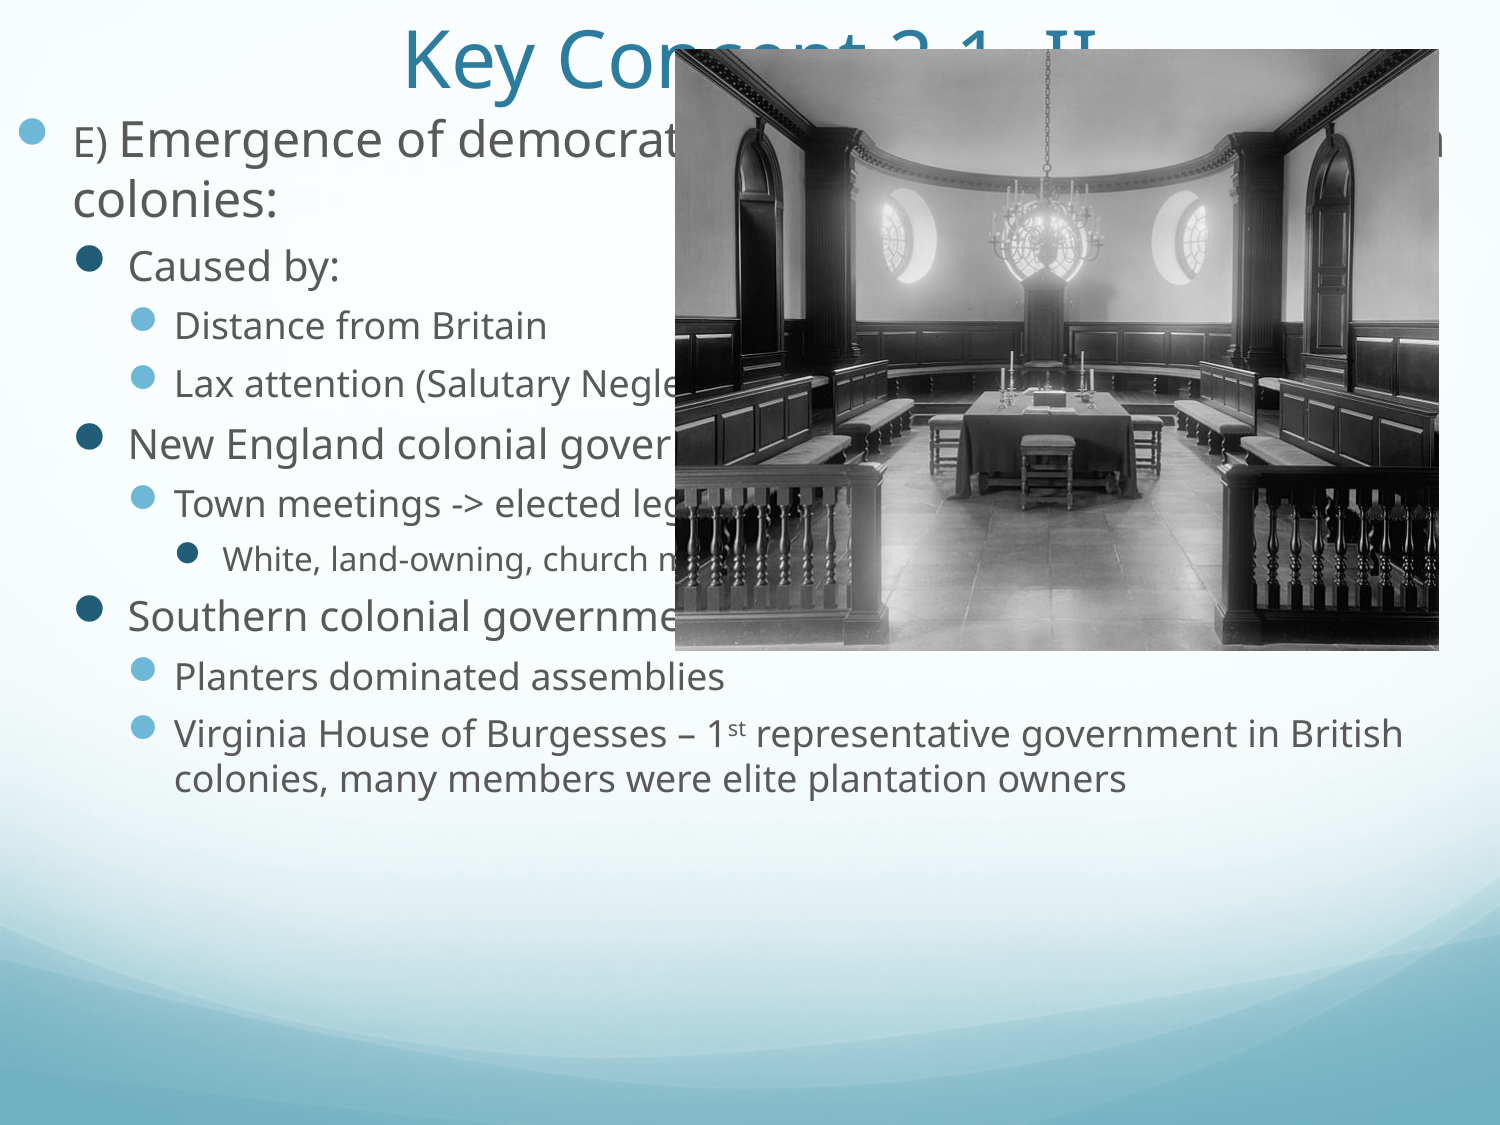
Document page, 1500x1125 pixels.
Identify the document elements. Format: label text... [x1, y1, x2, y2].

title Key Concept 2.1, II [75, 0, 1425, 99]
picture [674, 49, 1440, 652]
list E) Emergence of democratic, self-government in the British colonies: Caused by: Distance from Britain Lax attention (Salutary Neglect – “hands-off” approach to the colonies) New England colonial government: Town meetings -> elected legislatures White, land-owning, church members could vote Southern colonial government: Planters dominated assemblies Virginia House of Burgesses – 1st representative government in British colonies, many members were elite plantation owners [0, 99, 1500, 1125]
